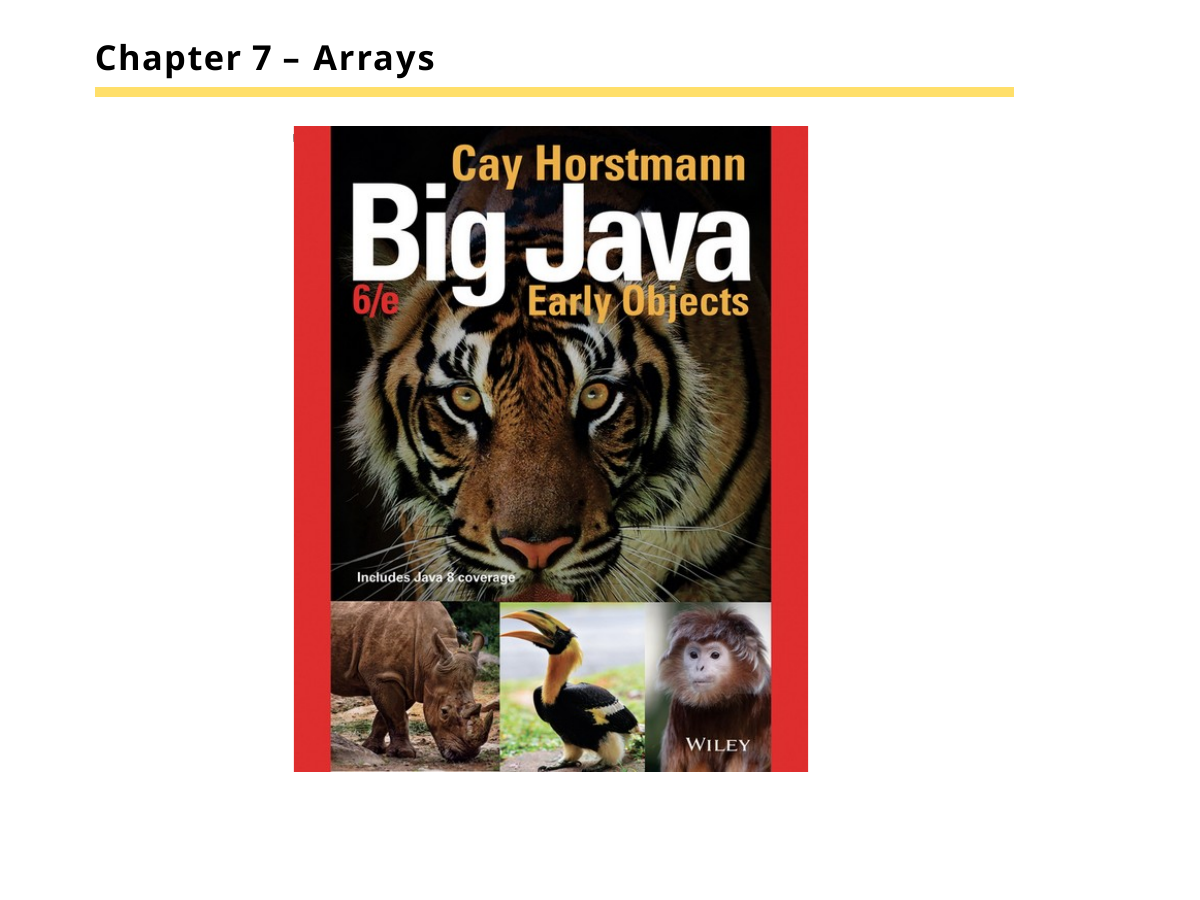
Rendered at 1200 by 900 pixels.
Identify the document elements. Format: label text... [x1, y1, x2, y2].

text_box [293, 126, 809, 772]
title Chapter 7 – Arrays [92, 35, 1108, 187]
